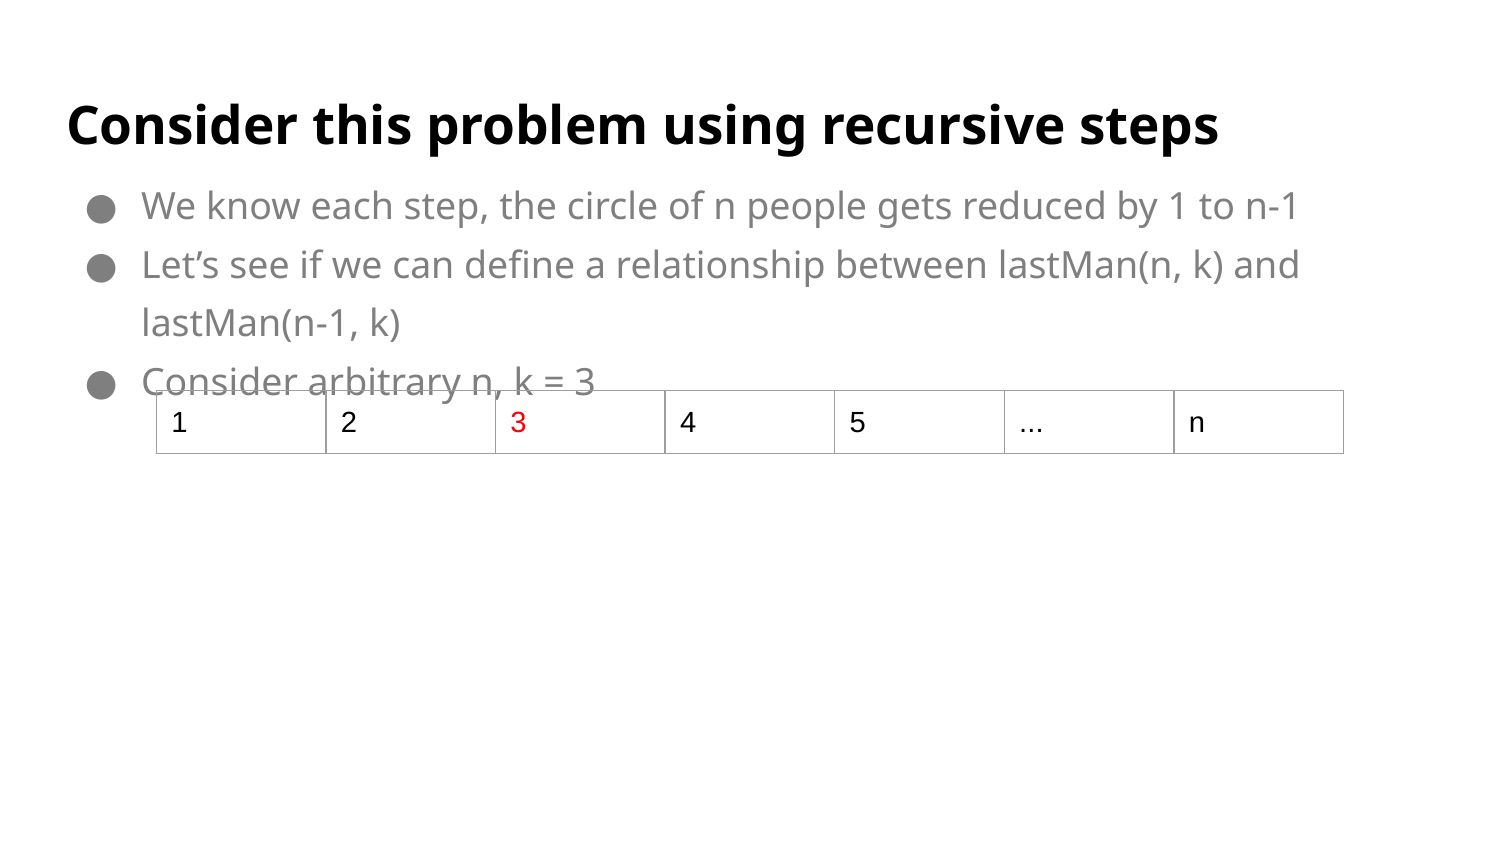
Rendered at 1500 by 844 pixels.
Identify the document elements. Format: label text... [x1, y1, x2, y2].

list We know each step, the circle of n people gets reduced by 1 to n-1 Let’s see if we can define a relationship between lastMan(n, k) and lastMan(n-1, k) Consider arbitrary n, k = 3 [51, 157, 1449, 760]
table_header ... [1005, 391, 1173, 453]
table_header 2 [327, 391, 495, 453]
table_header 3 [496, 391, 664, 453]
table_header 1 [157, 391, 325, 453]
table_header 4 [666, 391, 834, 453]
table_header 5 [835, 391, 1004, 453]
title Consider this problem using recursive steps [51, 72, 1449, 157]
table_header n [1175, 391, 1343, 453]
